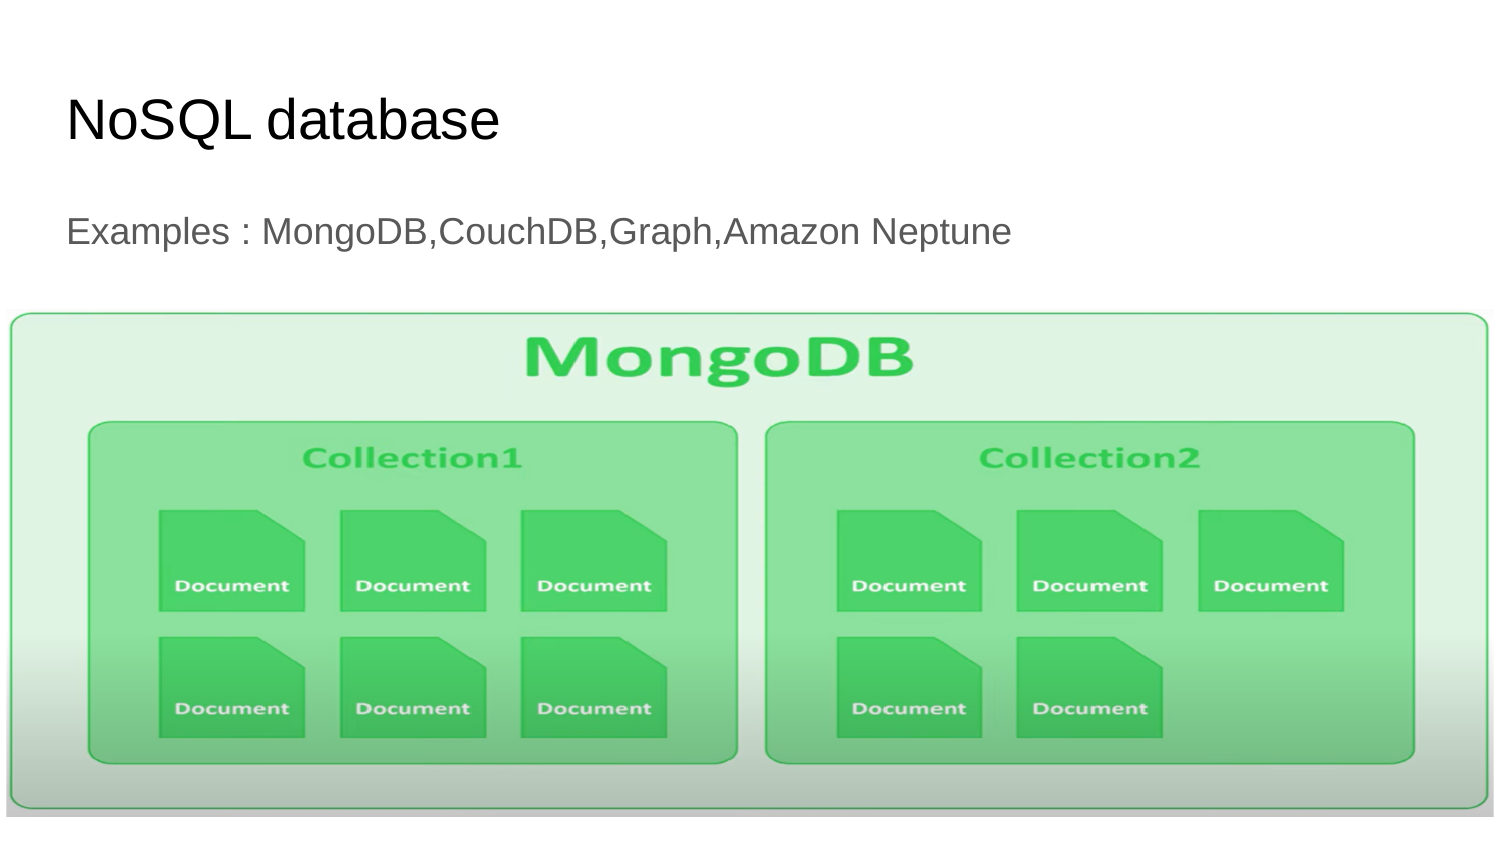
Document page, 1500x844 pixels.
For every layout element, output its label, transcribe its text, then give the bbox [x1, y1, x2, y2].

list Examples : MongoDB,CouchDB,Graph,Amazon Neptune [51, 189, 1449, 307]
title NoSQL database [51, 72, 1449, 167]
picture [6, 309, 1494, 817]
